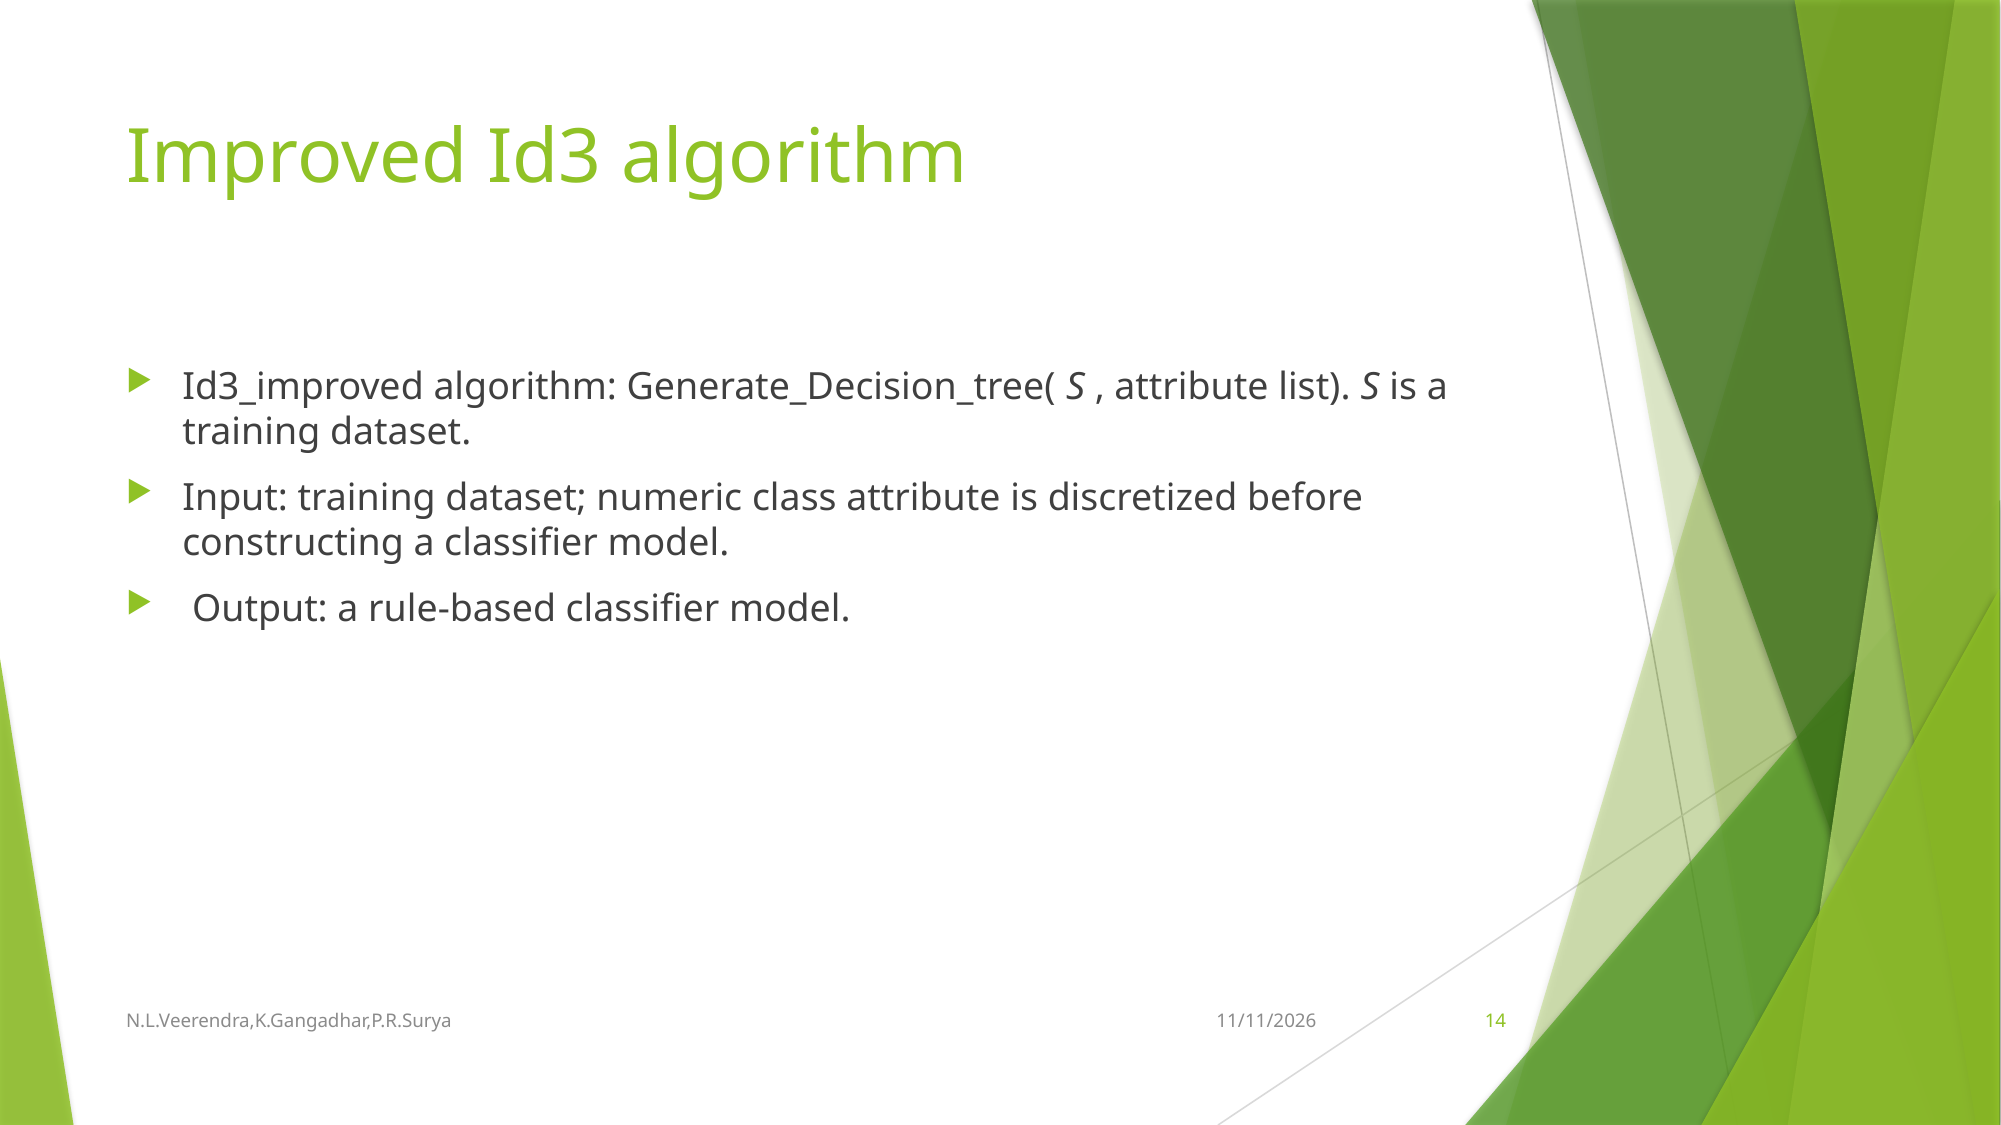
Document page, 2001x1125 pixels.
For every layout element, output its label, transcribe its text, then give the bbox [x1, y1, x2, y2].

footer N.L.Veerendra,K.Gangadhar,P.R.Surya [111, 991, 1145, 1051]
slide_number 14 [1409, 991, 1522, 1051]
title Improved Id3 algorithm [111, 99, 1522, 317]
slide_number 14-Aug-18 [1181, 991, 1332, 1051]
list Id3_improved algorithm: Generate_Decision_tree( S , attribute list). S is a training dataset. Input: training dataset; numeric class attribute is discretized before constructing a classifier model. Output: a rule-based classifier model. [111, 354, 1522, 992]
